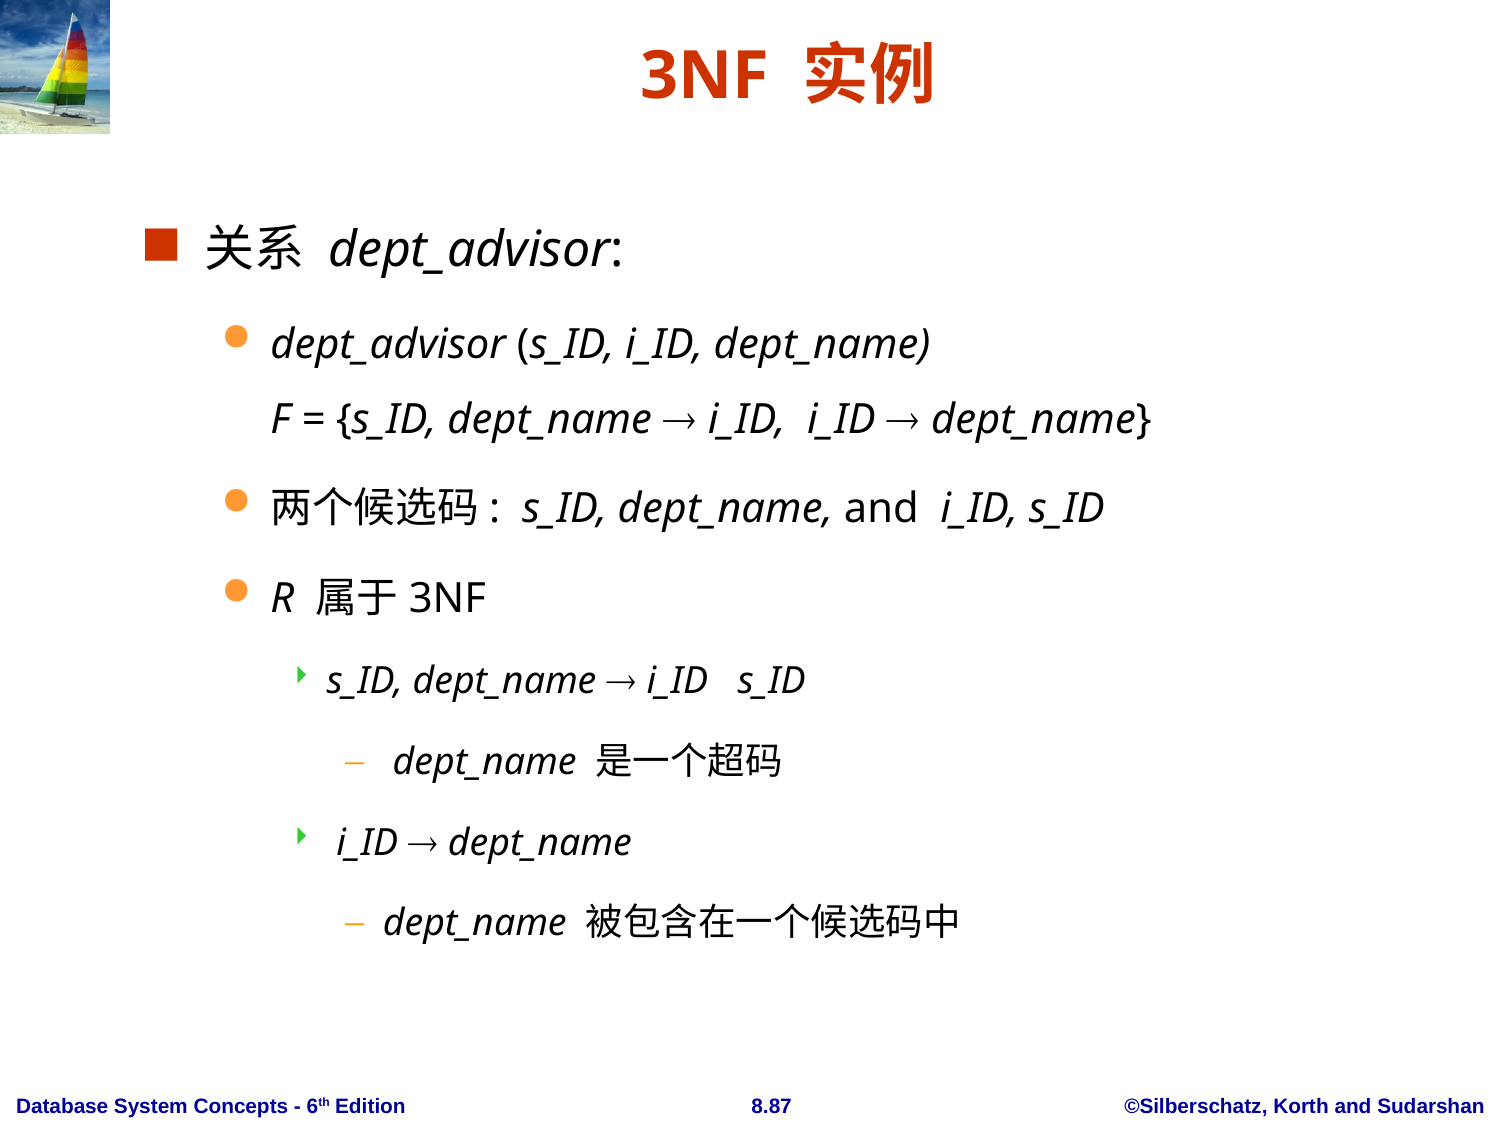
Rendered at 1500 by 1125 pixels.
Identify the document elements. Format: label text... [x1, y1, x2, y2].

title 3NF 实例 [126, 19, 1451, 120]
picture [0, 0, 110, 134]
list 关系 dept_advisor: dept_advisor (s_ID, i_ID, dept_name) F = {s_ID, dept_name  i_ID, i_ID  dept_name} 两个候选码: s_ID, dept_name, and i_ID, s_ID R 属于3NF s_ID, dept_name  i_ID s_ID dept_name 是一个超码 i_ID  dept_name dept_name 被包含在一个候选码中 [133, 179, 1418, 975]
